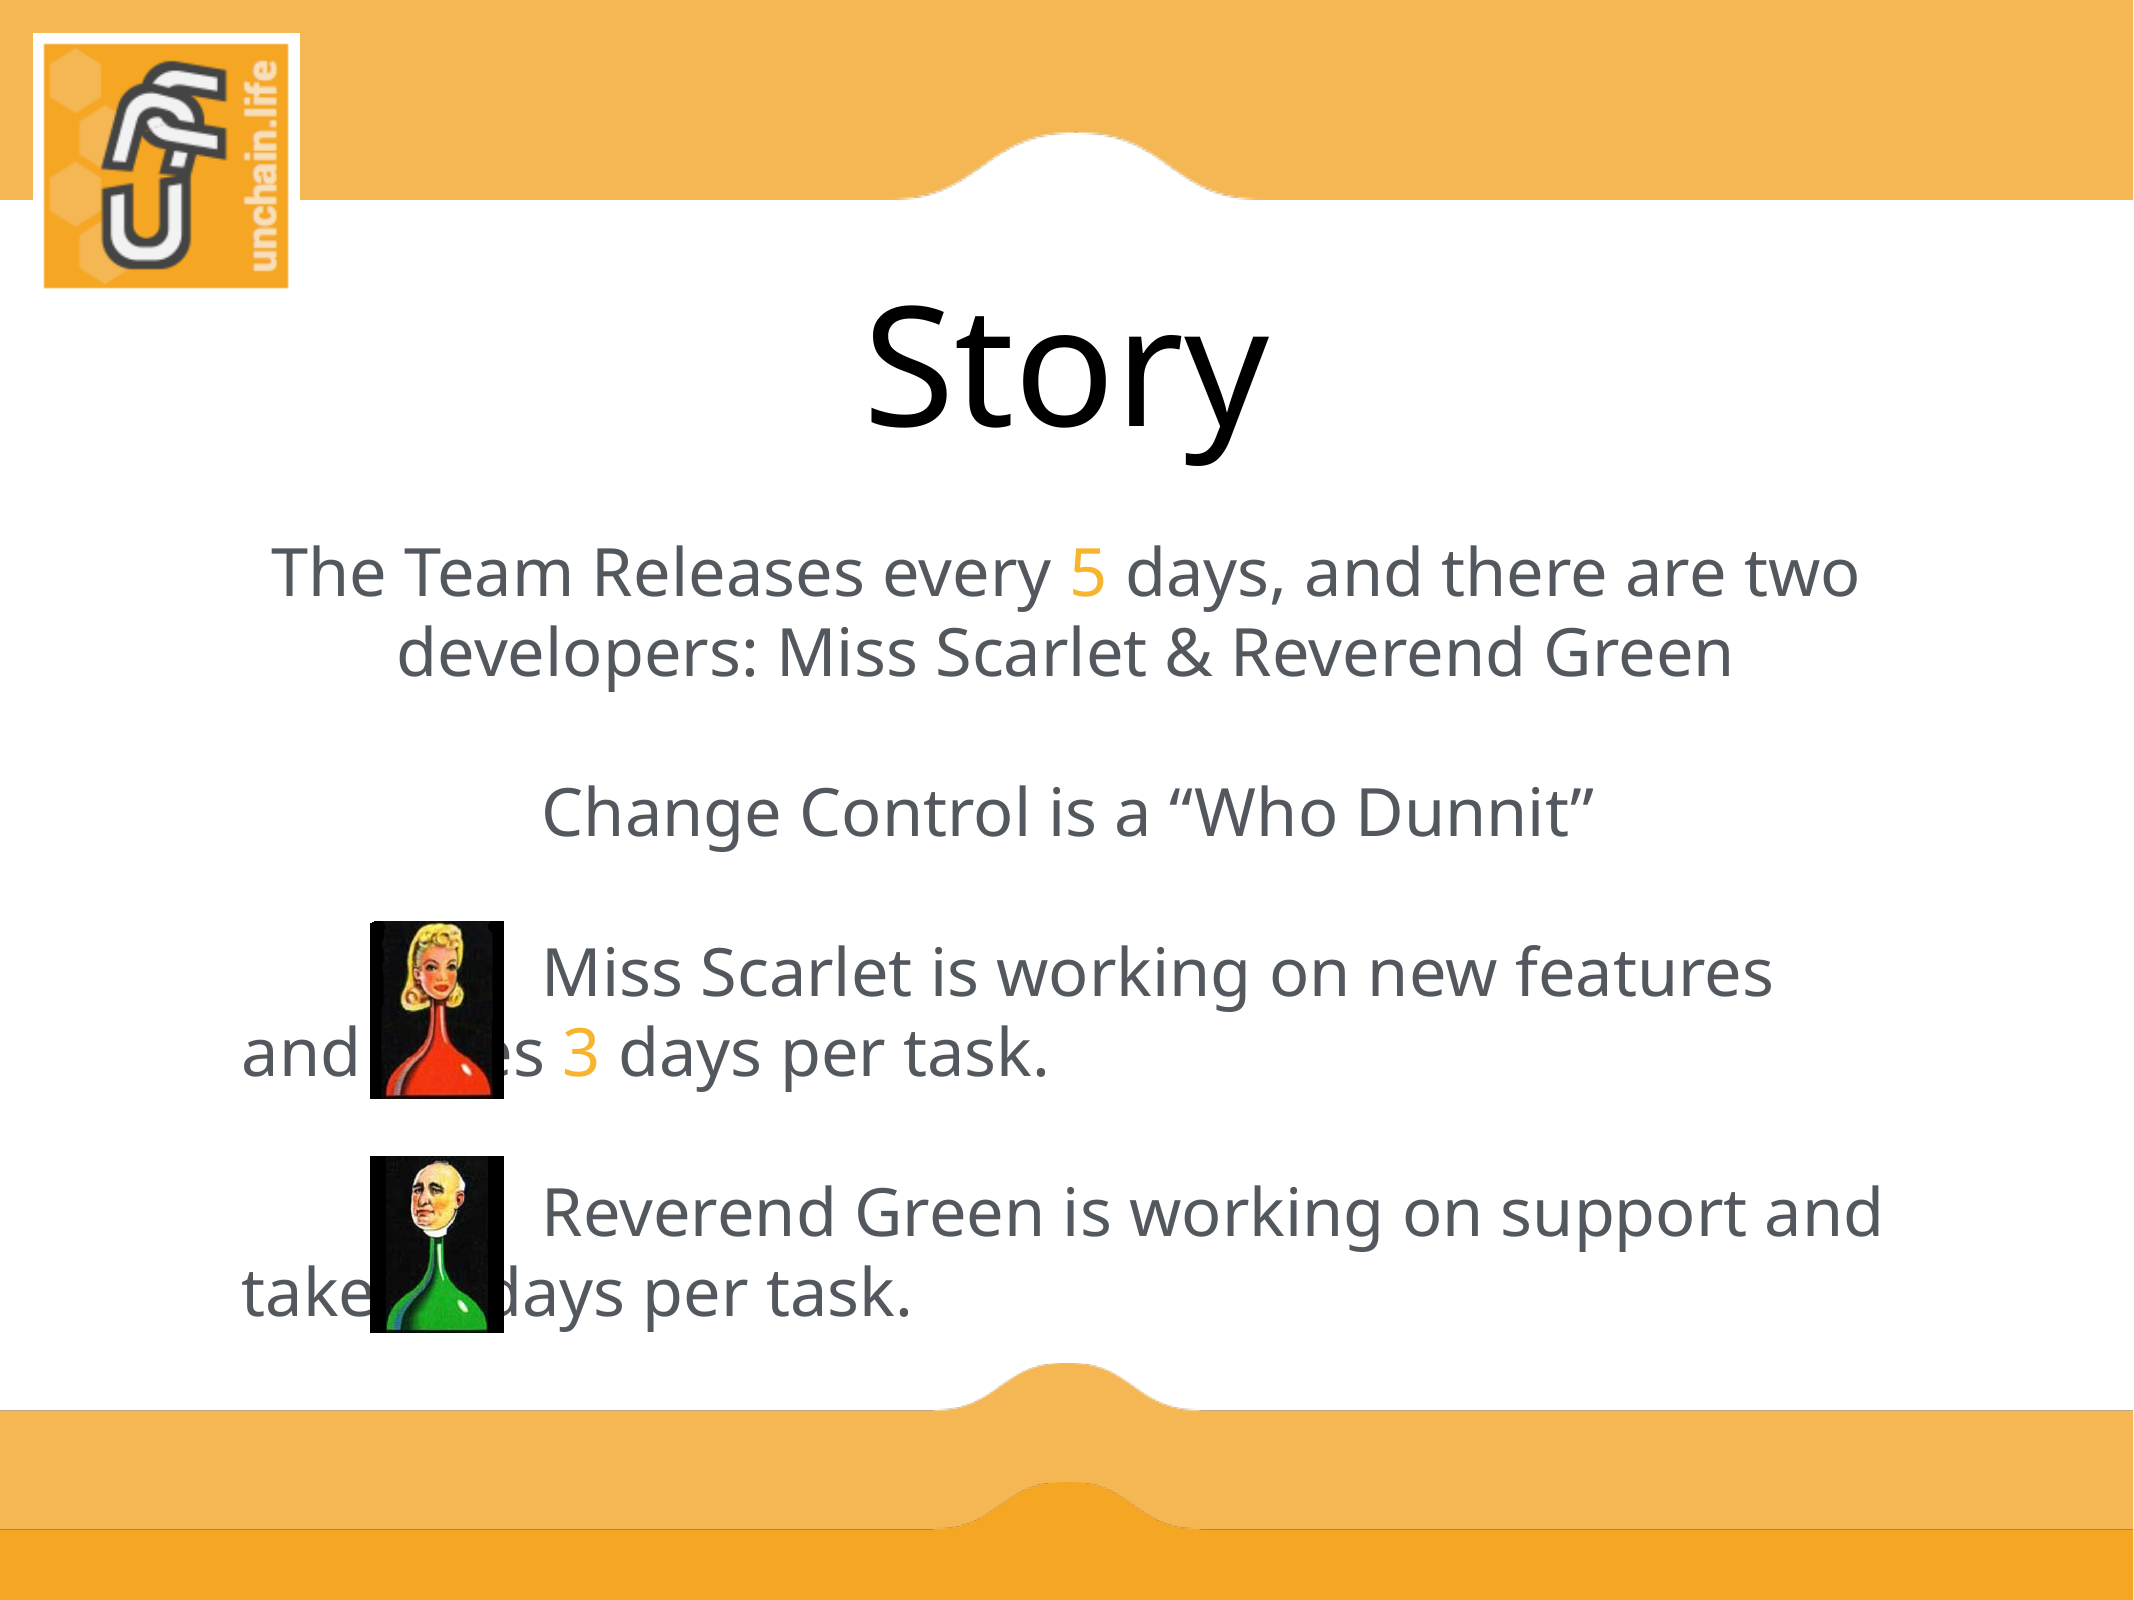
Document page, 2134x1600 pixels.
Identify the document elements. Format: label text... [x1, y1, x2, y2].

picture [370, 921, 504, 1099]
subtitle The Team Releases every 5 days, and there are two developers: Miss Scarlet & Reverend Green Change Control is a “Who Dunnit” Miss Scarlet is working on new features and takes 3 days per task. Reverend Green is working on support and takes 2 days per task. [232, 521, 1901, 1333]
picture [370, 1156, 504, 1334]
picture [0, 0, 2134, 301]
picture [0, 1363, 2134, 1600]
title Story [232, 250, 1901, 469]
